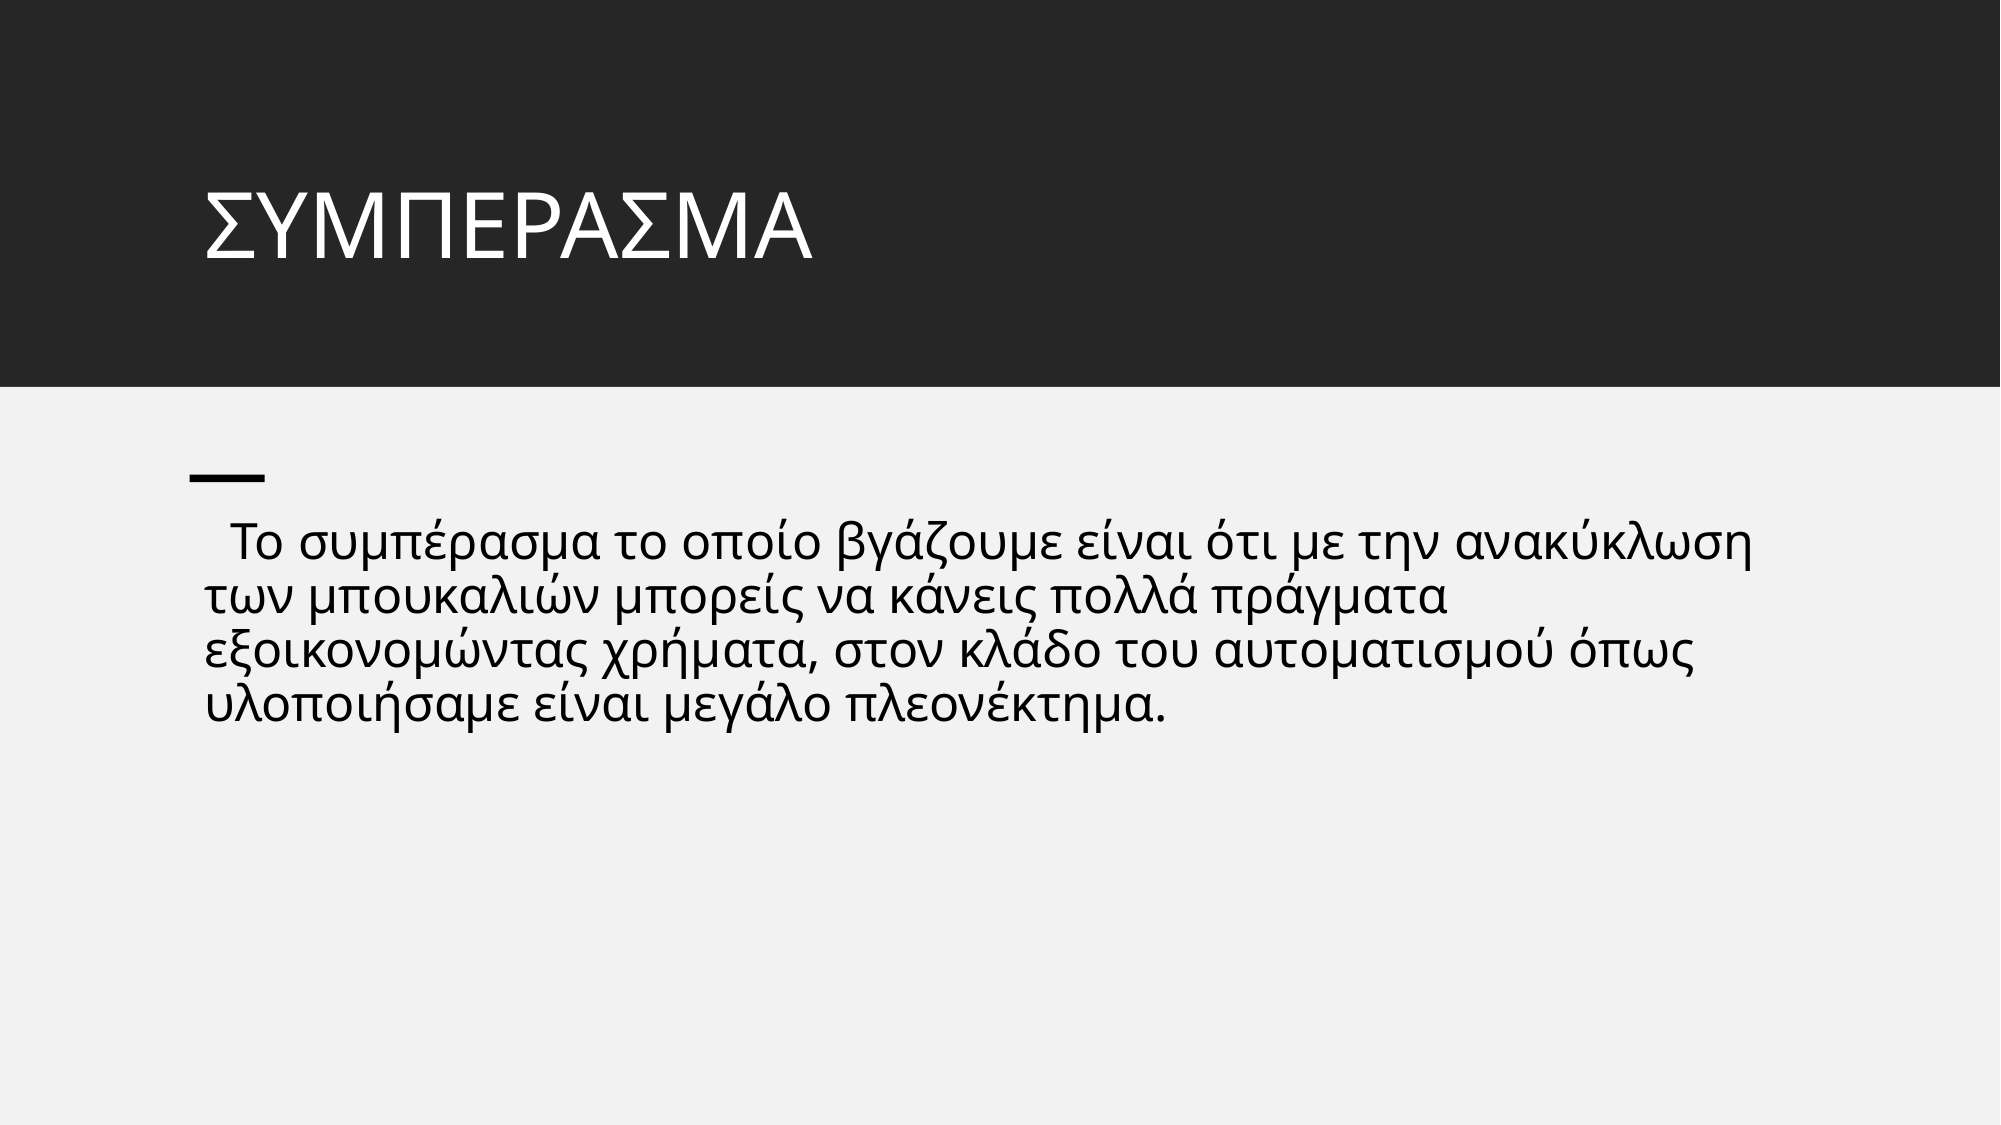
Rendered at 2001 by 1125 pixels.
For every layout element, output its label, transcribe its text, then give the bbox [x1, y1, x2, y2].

title ΣΥΜΠΕΡΑΣΜΑ [189, 104, 1812, 354]
text_box [188, 473, 266, 484]
text_box [0, 385, 2000, 1125]
text_box [0, 0, 2000, 385]
list Το συμπέρασμα το οποίο βγάζουμε είναι ότι με την ανακύκλωση των μπουκαλιών μπορείς να κάνεις πολλά πράγματα εξοικονομώντας χρήματα, στον κλάδο του αυτοματισμού όπως υλοποιήσαμε είναι μεγάλο πλεονέκτημα. [189, 508, 1812, 1014]
